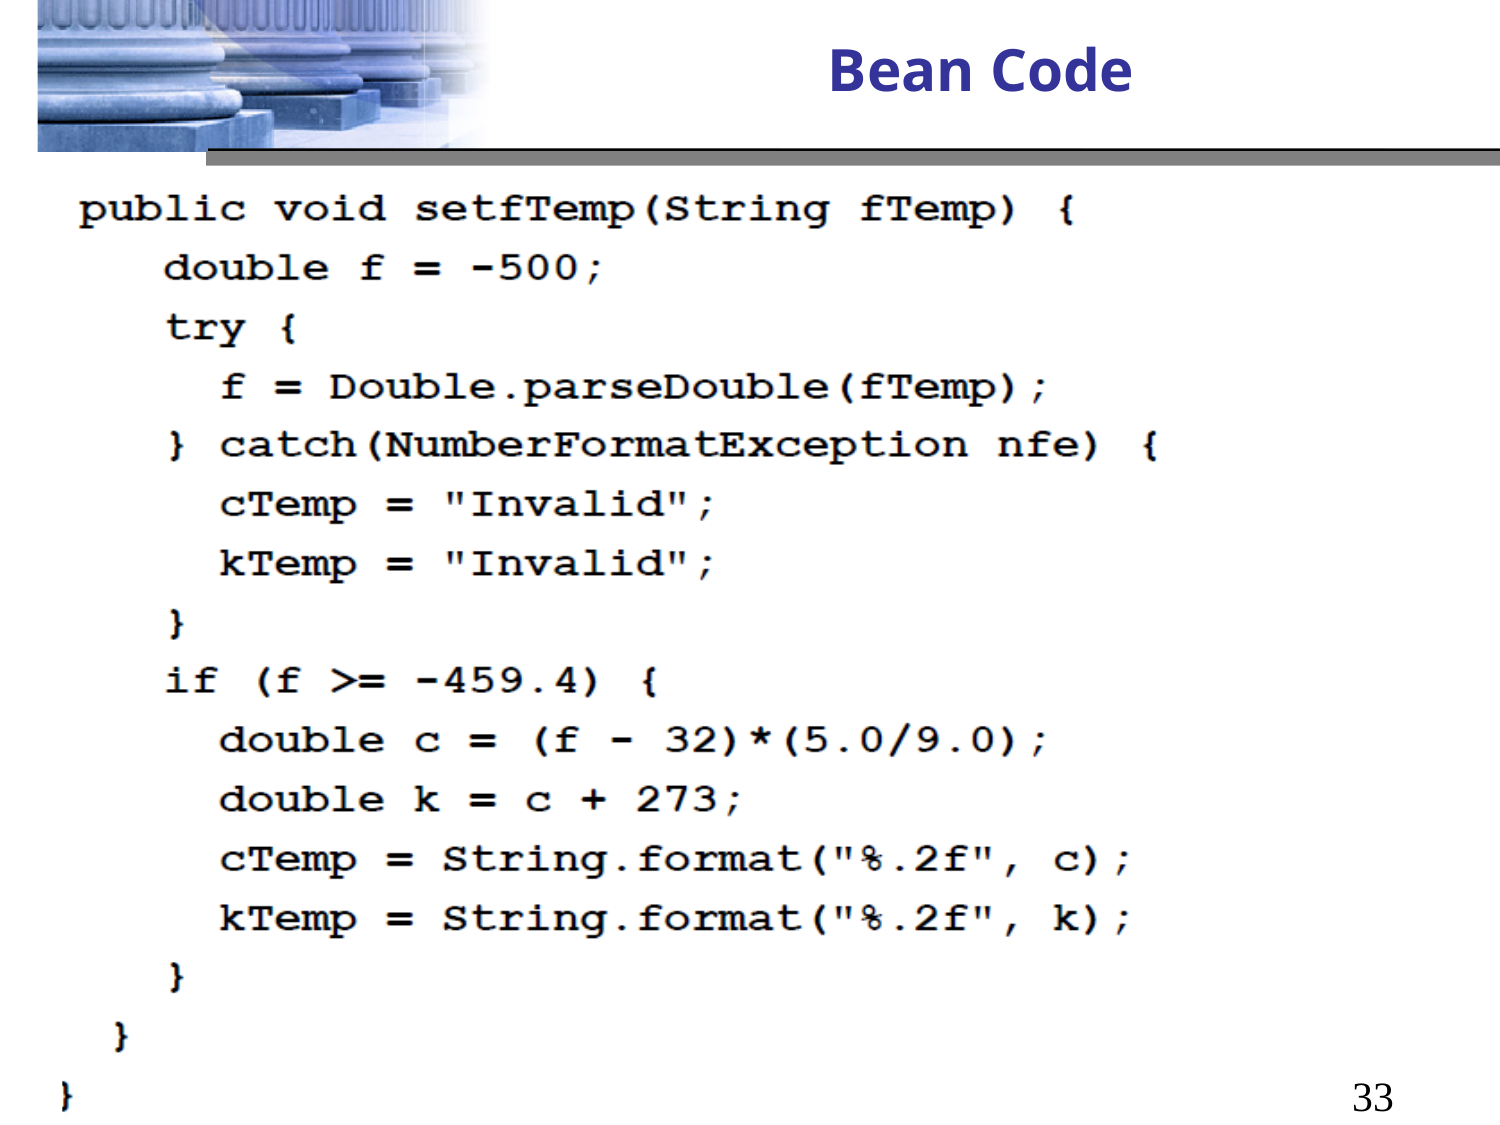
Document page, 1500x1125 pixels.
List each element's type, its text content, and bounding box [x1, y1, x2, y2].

title Bean Code [462, 0, 1500, 151]
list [62, 187, 1213, 1119]
picture [37, 0, 462, 152]
